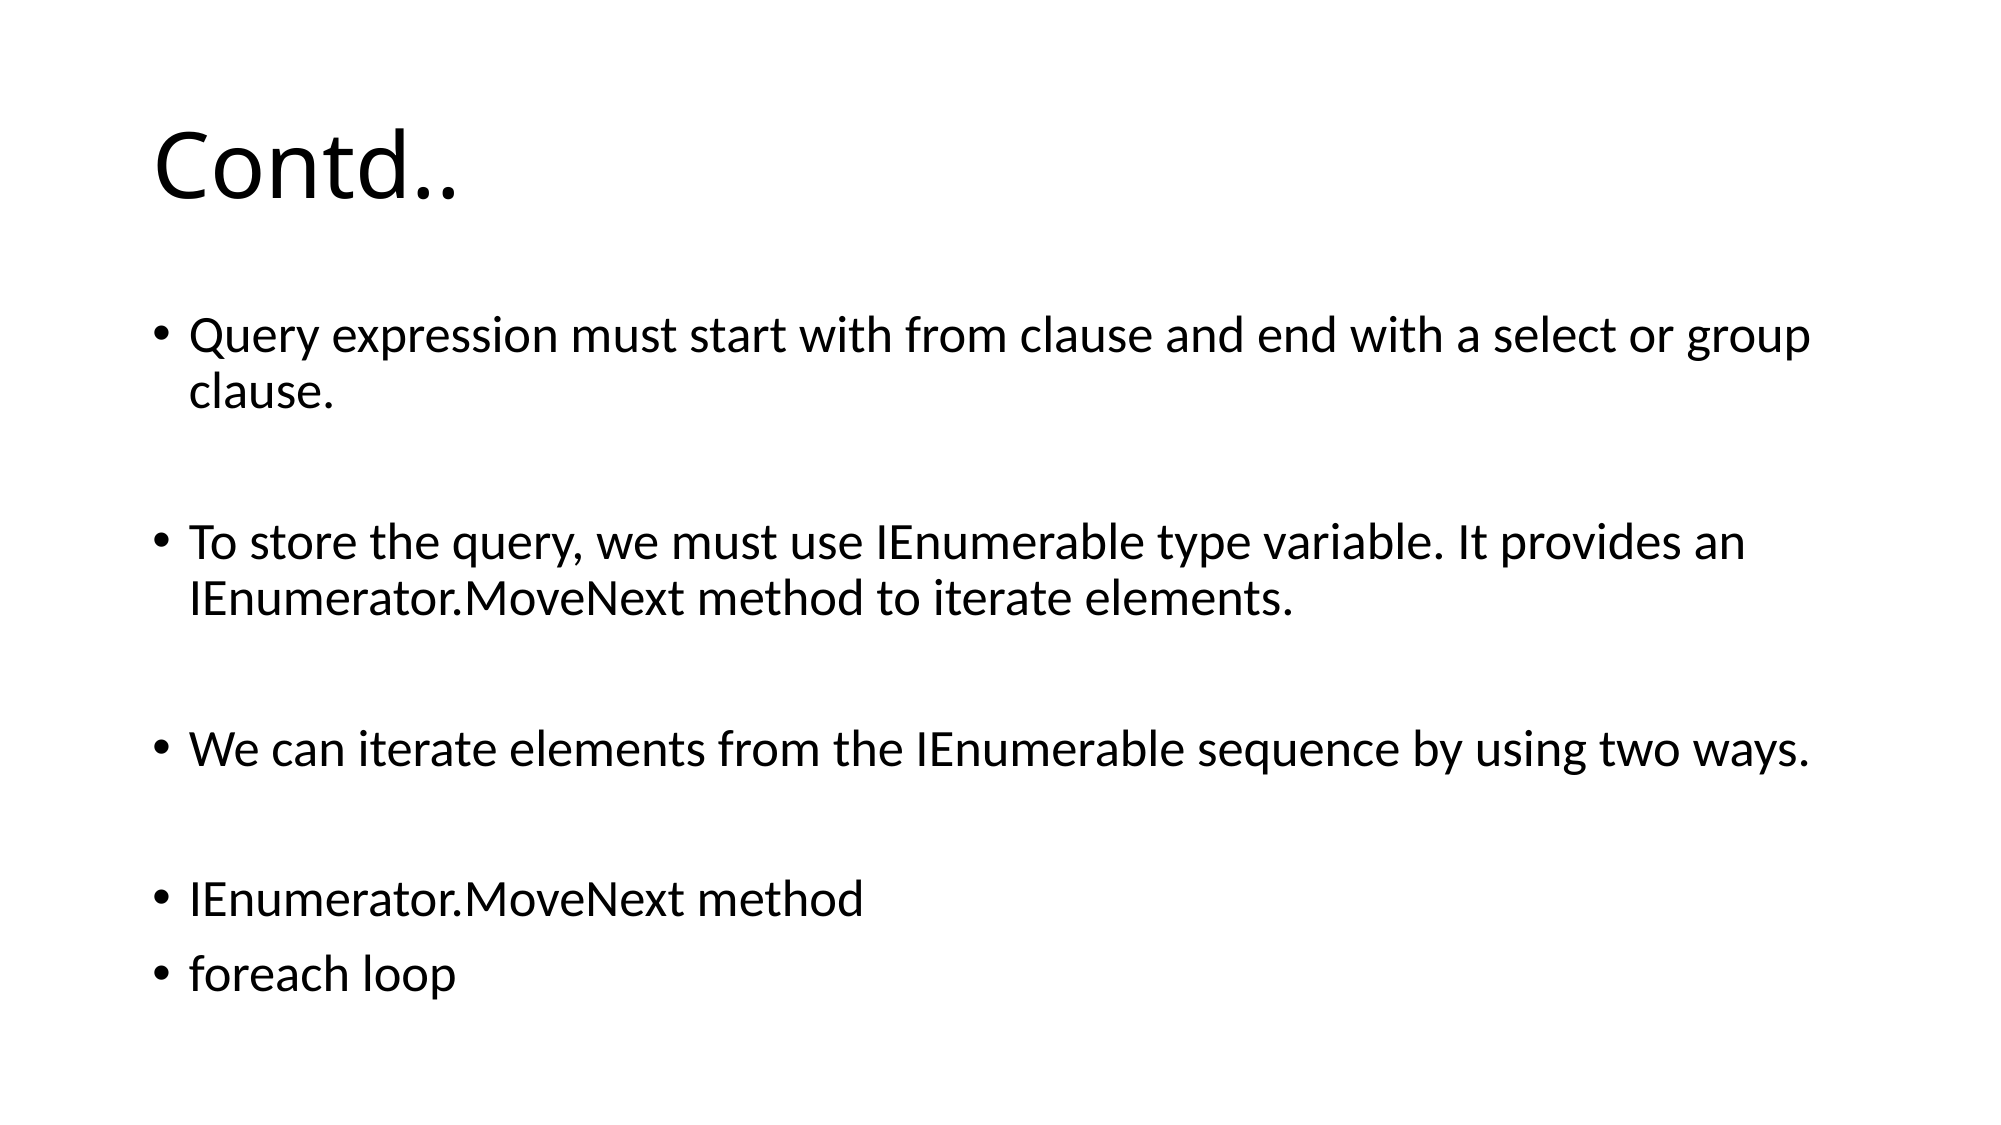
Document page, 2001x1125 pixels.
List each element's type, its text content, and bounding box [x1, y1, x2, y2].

title Contd.. [137, 59, 1863, 278]
list Query expression must start with from clause and end with a select or group clause. To store the query, we must use IEnumerable type variable. It provides an IEnumerator.MoveNext method to iterate elements. We can iterate elements from the IEnumerable sequence by using two ways. IEnumerator.MoveNext method foreach loop [137, 299, 1863, 1014]
